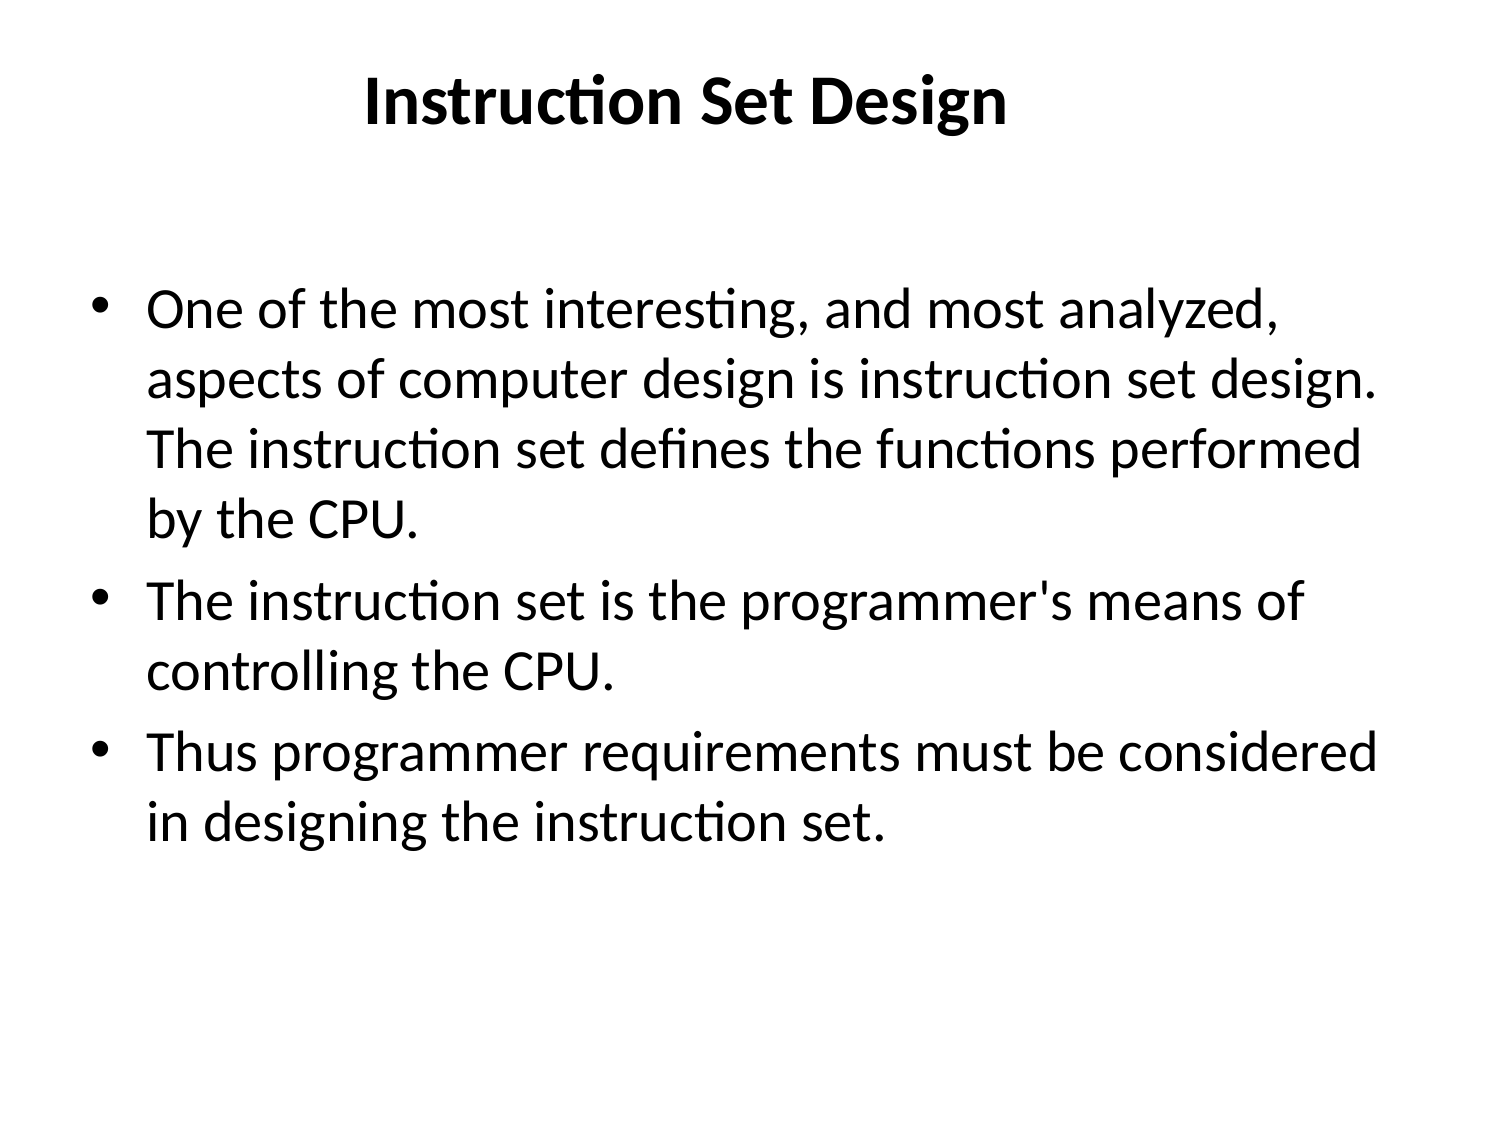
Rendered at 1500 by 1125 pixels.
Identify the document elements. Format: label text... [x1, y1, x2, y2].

list One of the most interesting, and most analyzed, aspects of computer design is instruction set design. The instruction set defines the functions performed by the CPU. The instruction set is the programmer's means of controlling the CPU. Thus programmer requirements must be considered in designing the instruction set. [75, 262, 1425, 1005]
title Instruction Set Design [75, 45, 1425, 233]
